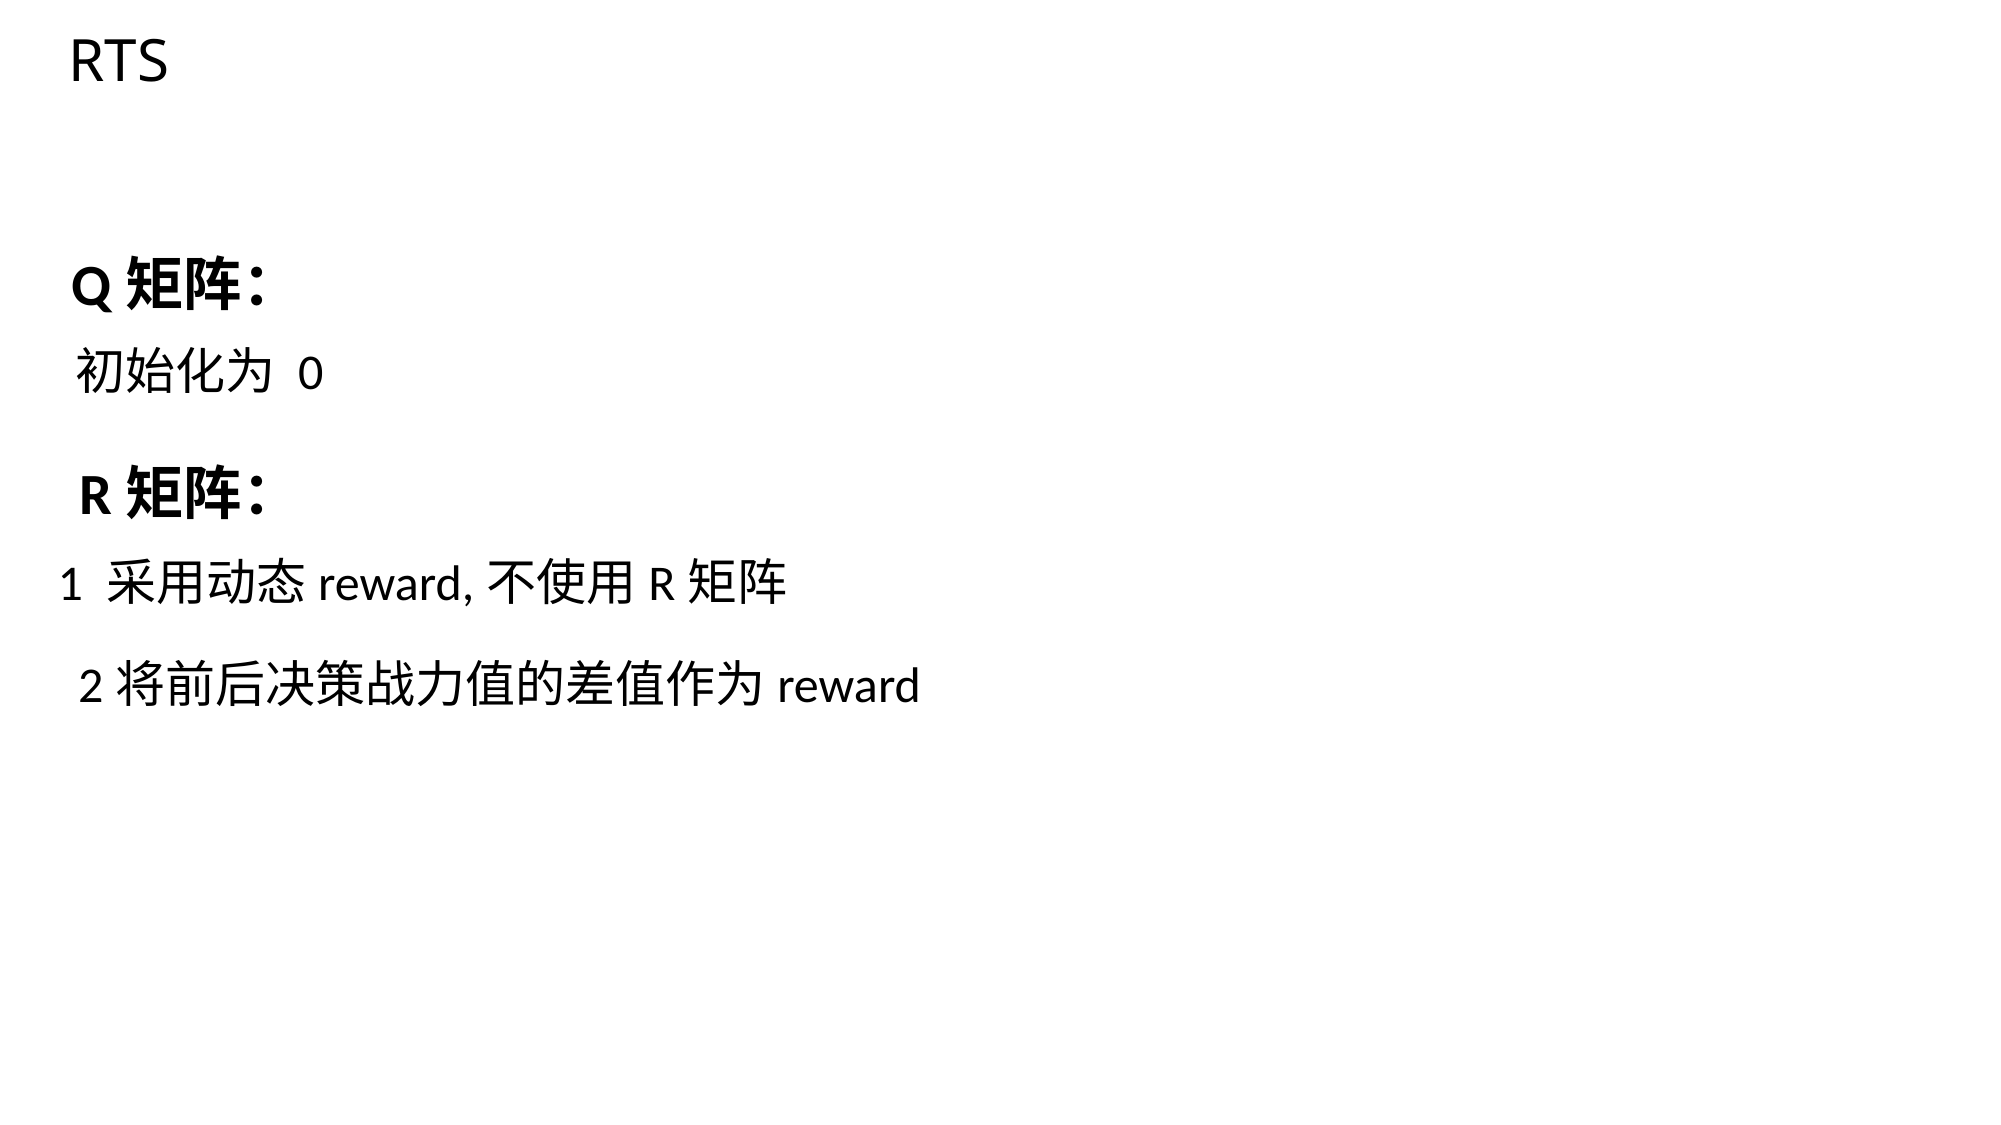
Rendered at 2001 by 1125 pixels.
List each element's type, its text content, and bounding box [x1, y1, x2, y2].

text_box Q矩阵： [56, 240, 316, 325]
text_box R矩阵： [64, 448, 316, 534]
text_box 2将前后决策战力值的差值作为reward [52, 644, 936, 720]
text_box RTS [53, 16, 184, 101]
text_box 1 采用动态reward,不使用R矩阵 [42, 543, 803, 619]
text_box 初始化为 0 [60, 332, 339, 407]
